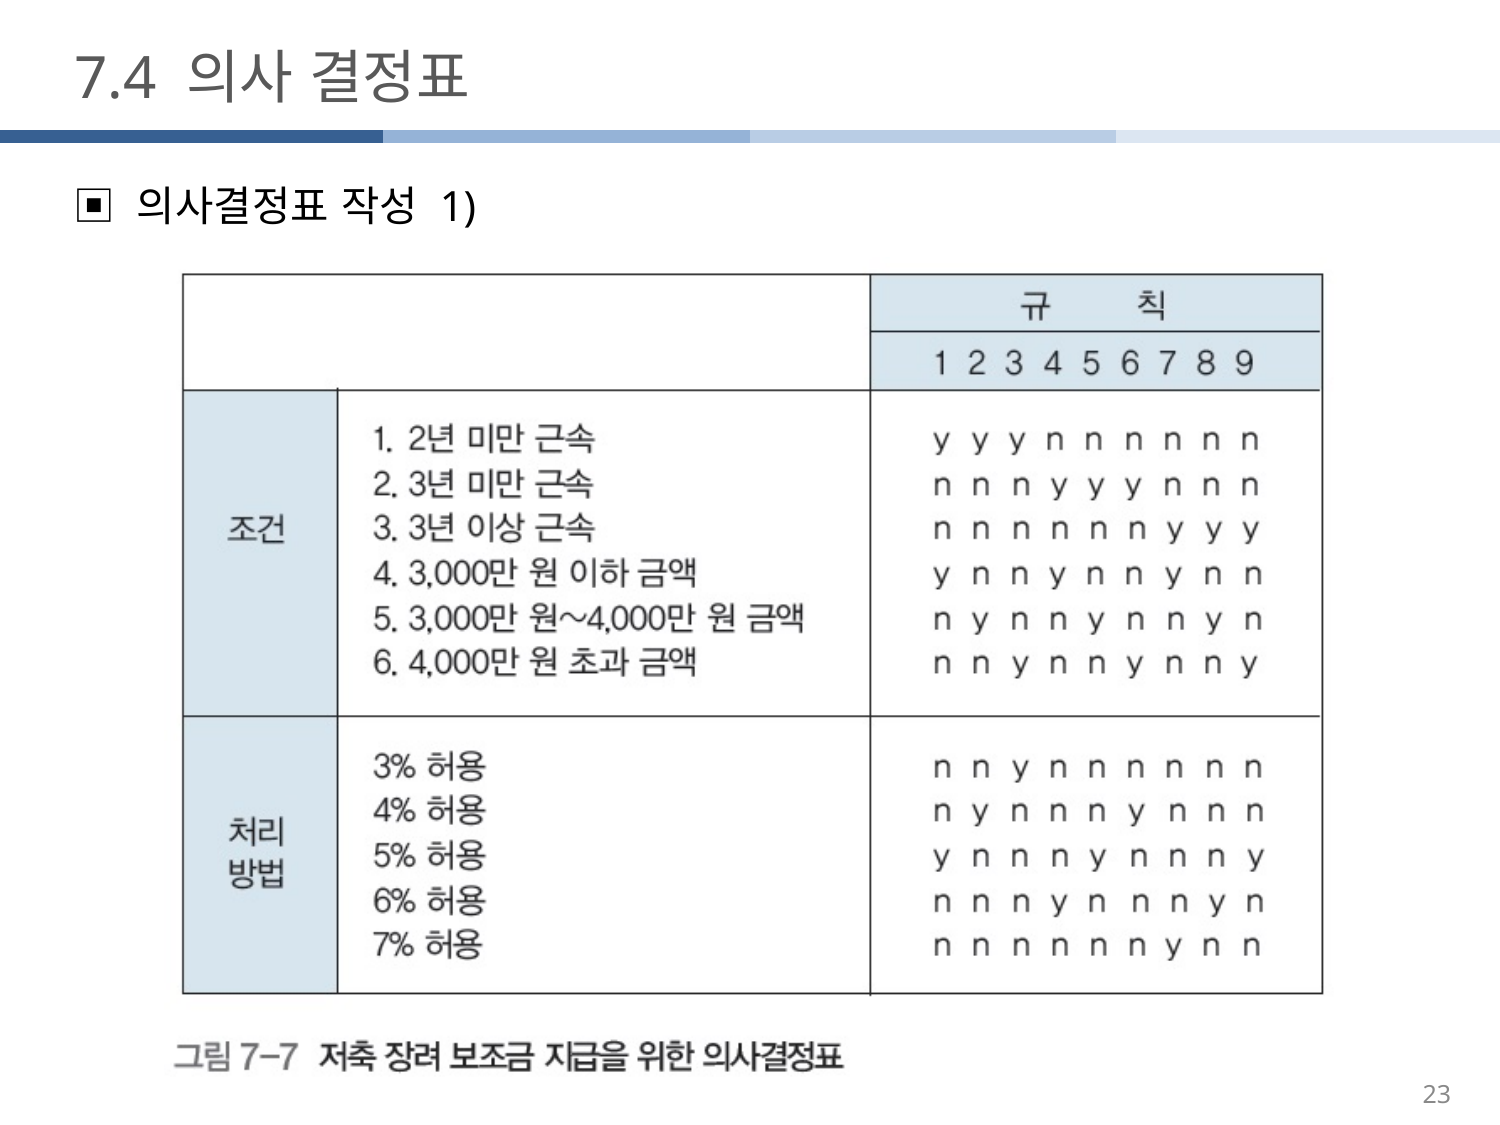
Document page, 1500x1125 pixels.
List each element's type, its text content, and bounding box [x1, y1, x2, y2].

picture [164, 257, 1337, 1083]
list ▣ 의사결정표 작성 1) [58, 172, 1004, 244]
text_box 7.4 의사 결정표 [60, 32, 987, 123]
slide_number 23 [1364, 1066, 1467, 1125]
